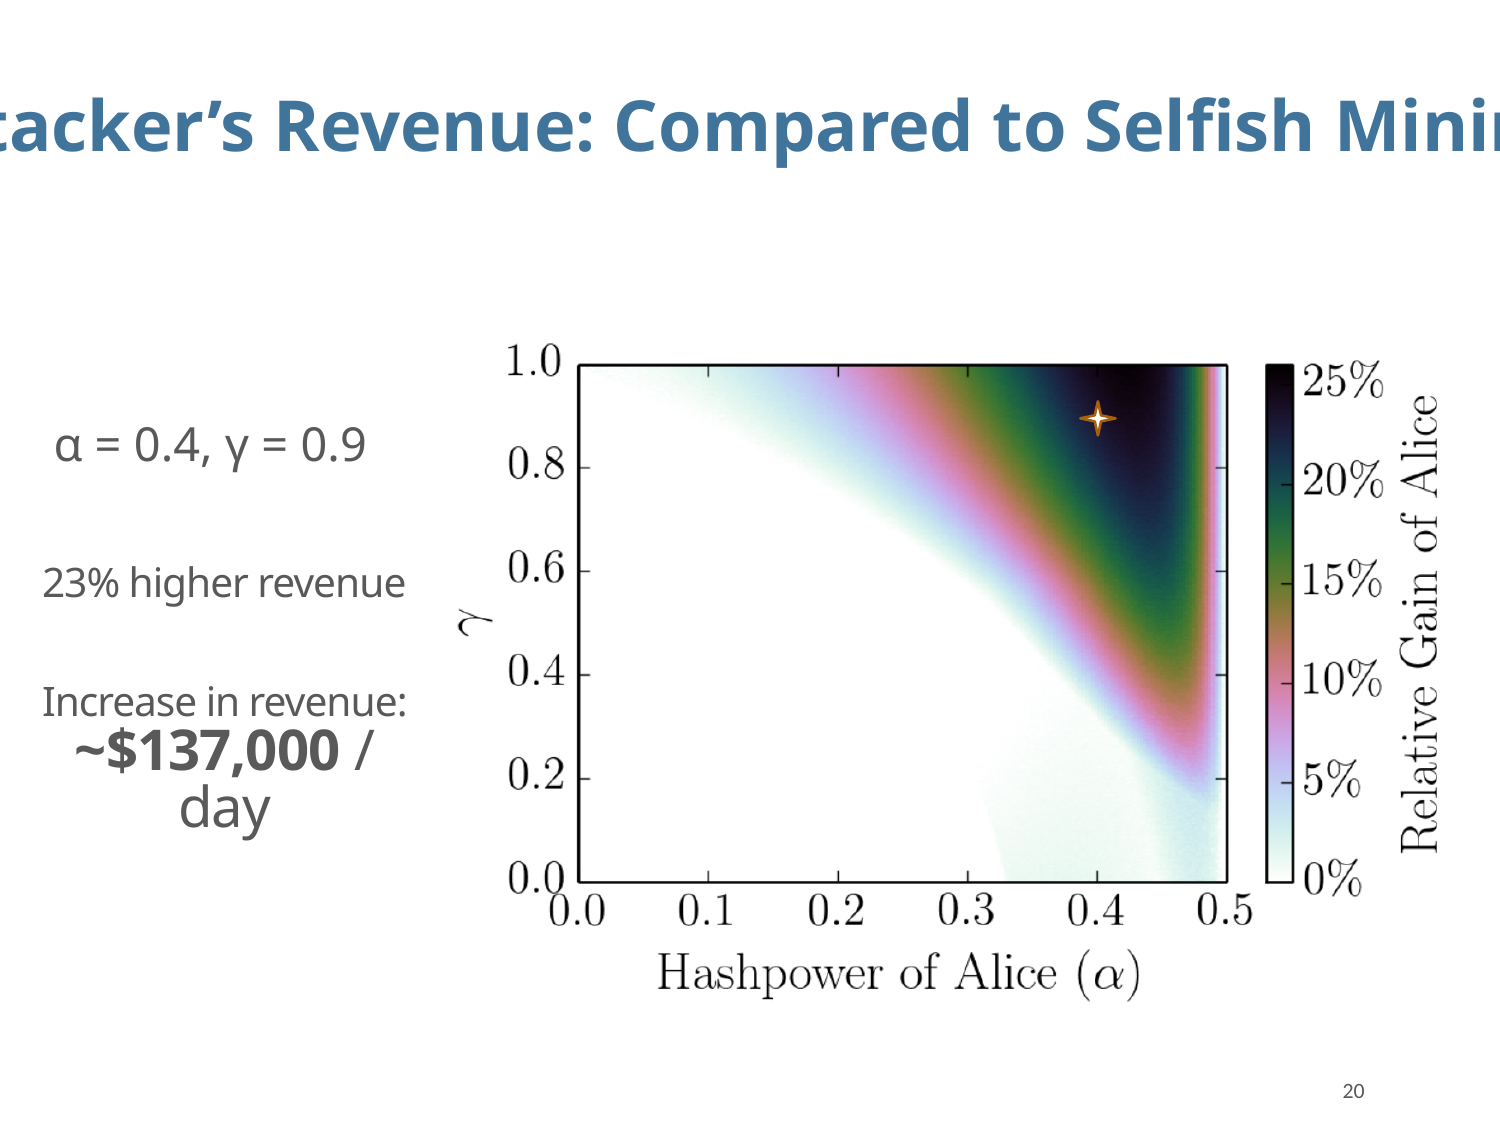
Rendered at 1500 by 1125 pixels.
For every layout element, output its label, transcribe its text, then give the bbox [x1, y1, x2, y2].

text_box 23% higher revenue [9, 556, 440, 638]
text_box α = 0.4, γ = 0.9 [38, 407, 383, 479]
picture [451, 337, 1449, 1010]
slide_number 20 [1218, 1059, 1380, 1120]
text_box Attacker’s Revenue: Compared to Selfish Mining [0, 73, 1500, 173]
text_box Increase in revenue: ~$137,000 / day [9, 675, 440, 757]
